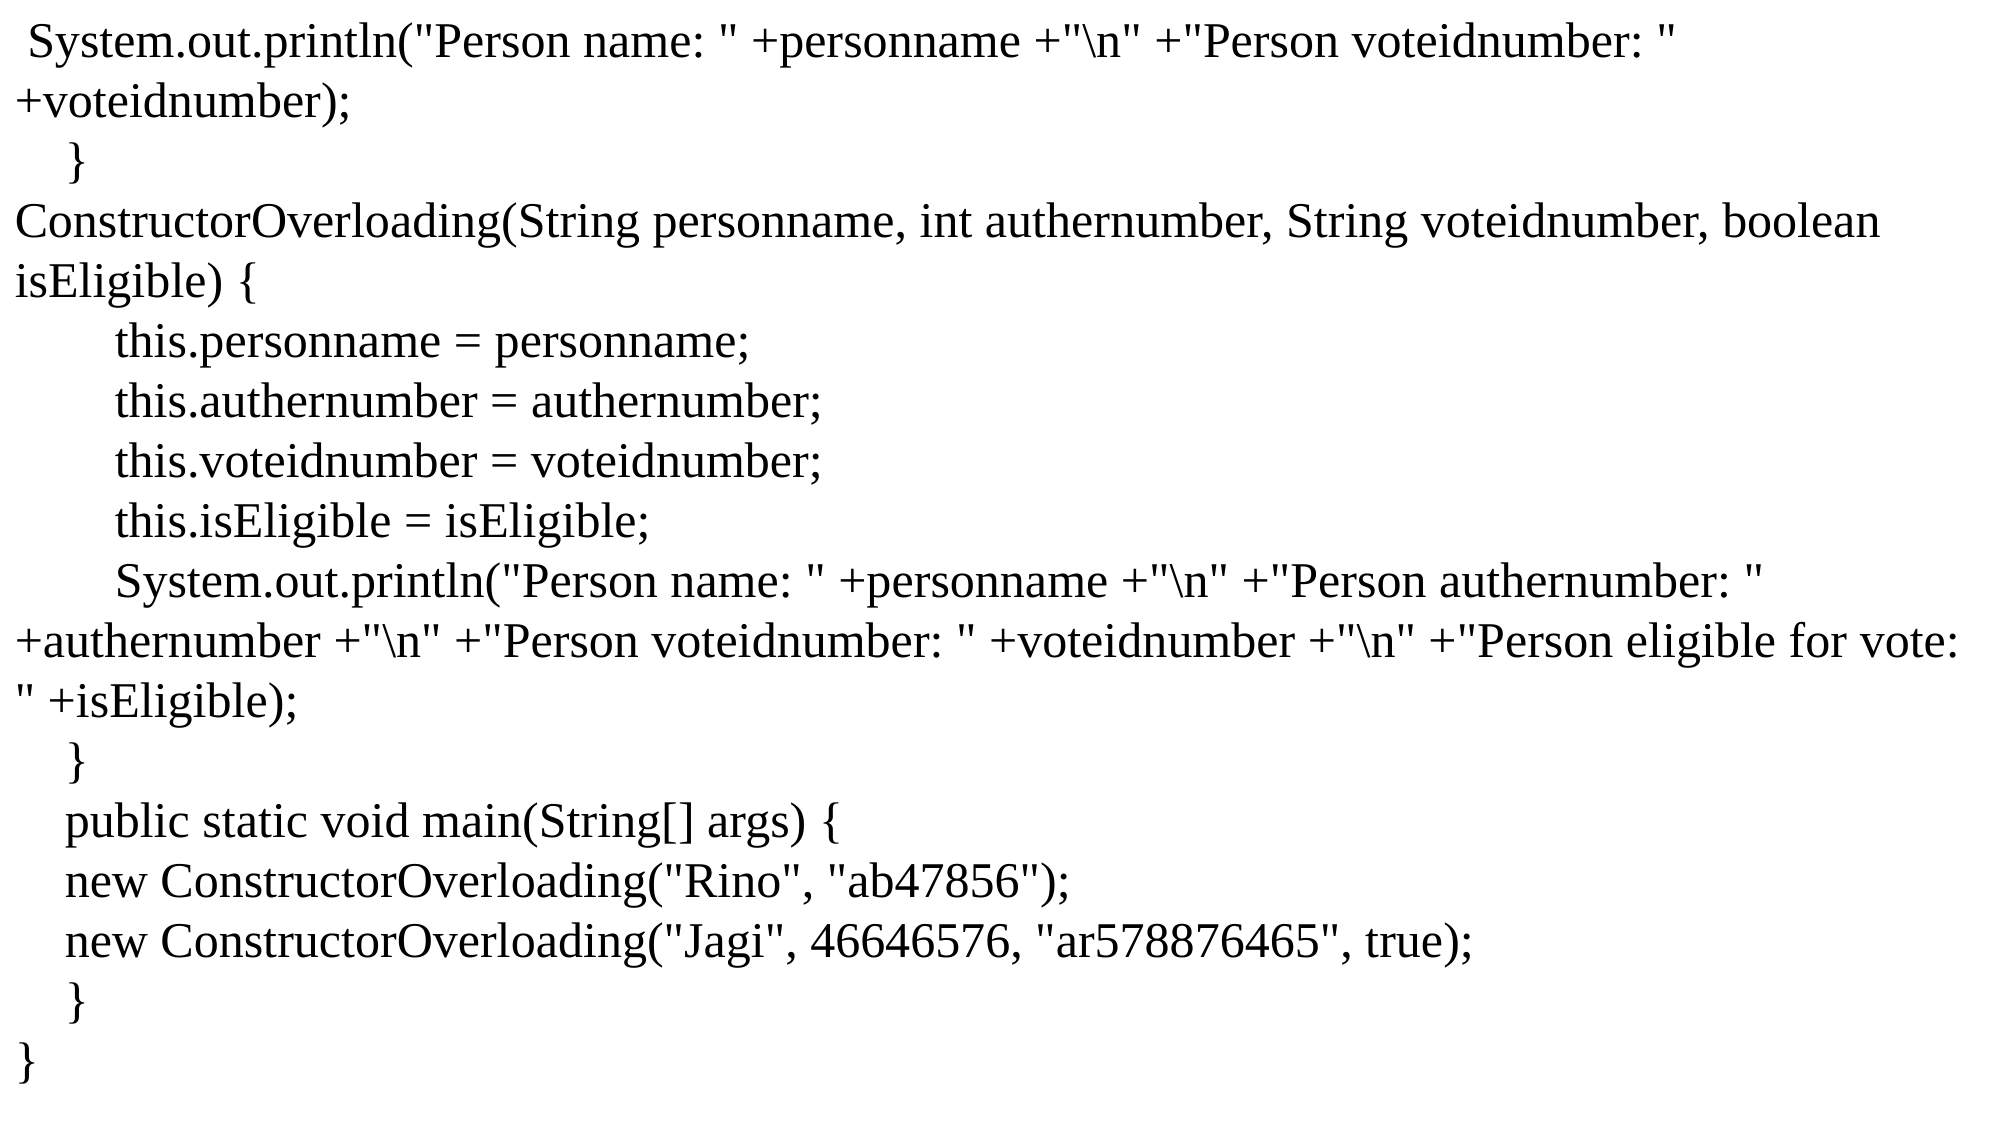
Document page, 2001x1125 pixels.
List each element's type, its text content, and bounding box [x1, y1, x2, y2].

text_box System.out.println("Person name: " +personname +"\n" +"Person voteidnumber: " +voteidnumber); } ConstructorOverloading(String personname, int authernumber, String voteidnumber, boolean isEligible) { this.personname = personname; this.authernumber = authernumber; this.voteidnumber = voteidnumber; this.isEligible = isEligible; System.out.println("Person name: " +personname +"\n" +"Person authernumber: " +authernumber +"\n" +"Person voteidnumber: " +voteidnumber +"\n" +"Person eligible for vote: " +isEligible); } public static void main(String[] args) { new ConstructorOverloading("Rino", "ab47856"); new ConstructorOverloading("Jagi", 46646576, "ar578876465", true); } } [0, 0, 2000, 1095]
